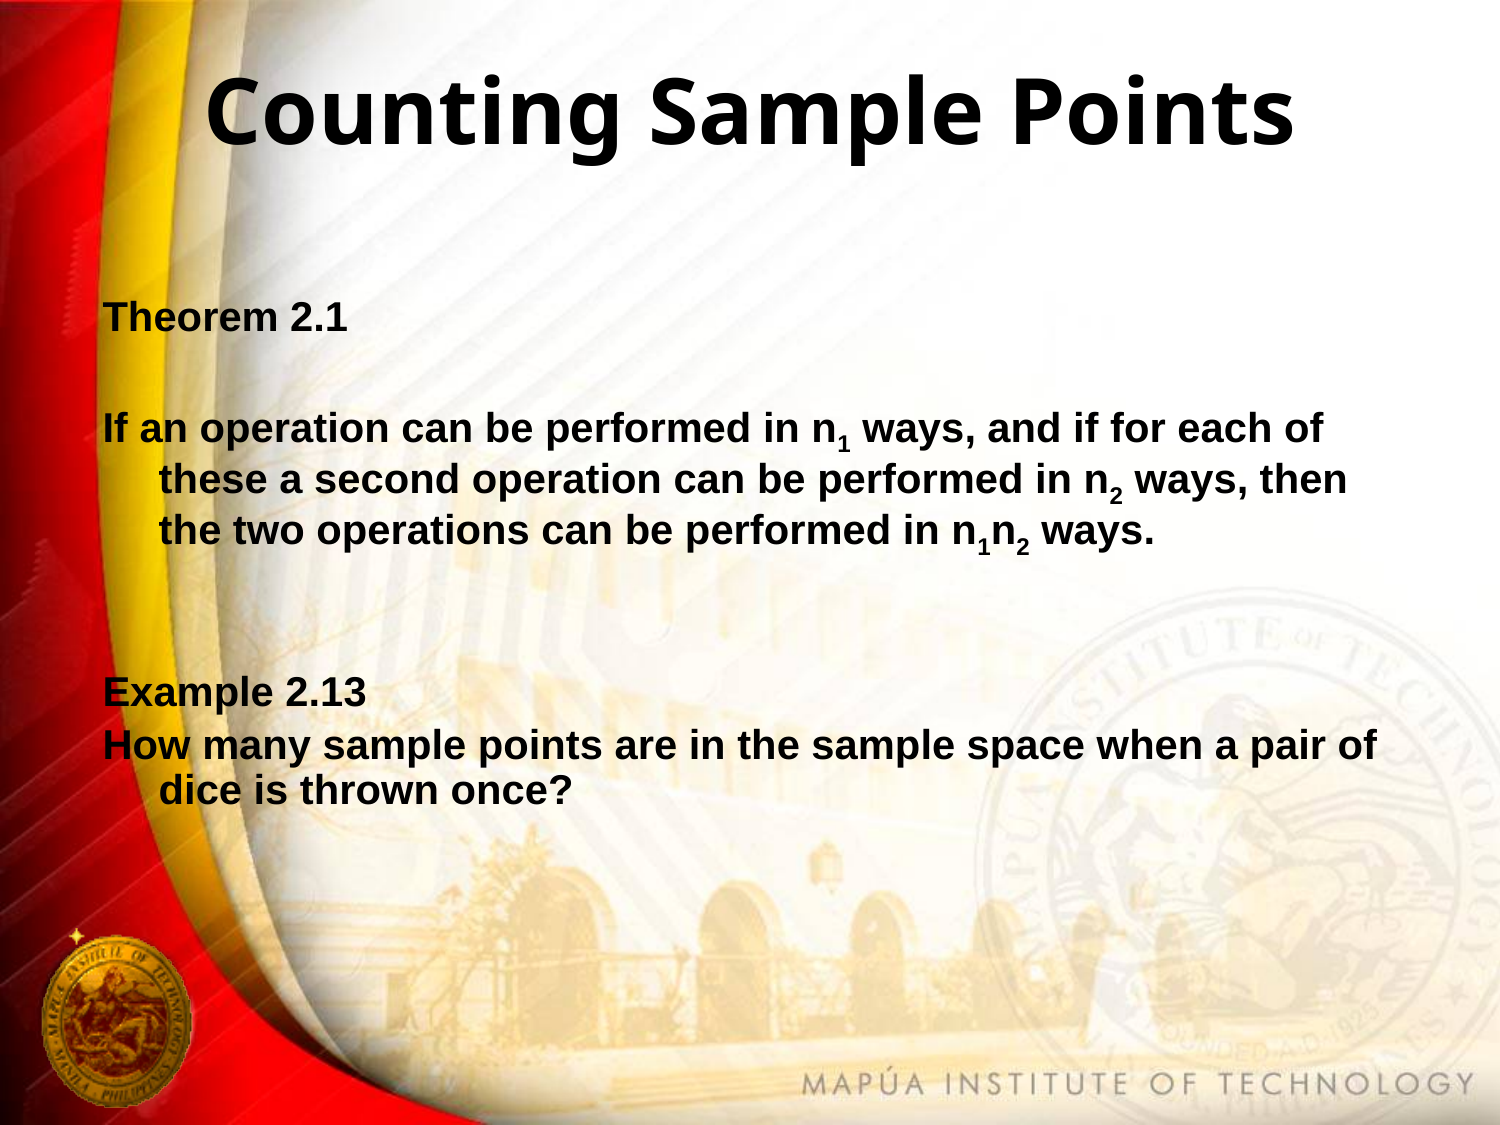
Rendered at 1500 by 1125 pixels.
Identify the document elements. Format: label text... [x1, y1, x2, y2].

title Counting Sample Points [75, 45, 1425, 233]
list Theorem 2.1 If an operation can be performed in n1 ways, and if for each of these a second operation can be performed in n2 ways, then the two operations can be performed in n1n2 ways. Example 2.13 How many sample points are in the sample space when a pair of dice is thrown once? [87, 287, 1400, 1000]
picture [0, 0, 1500, 1125]
